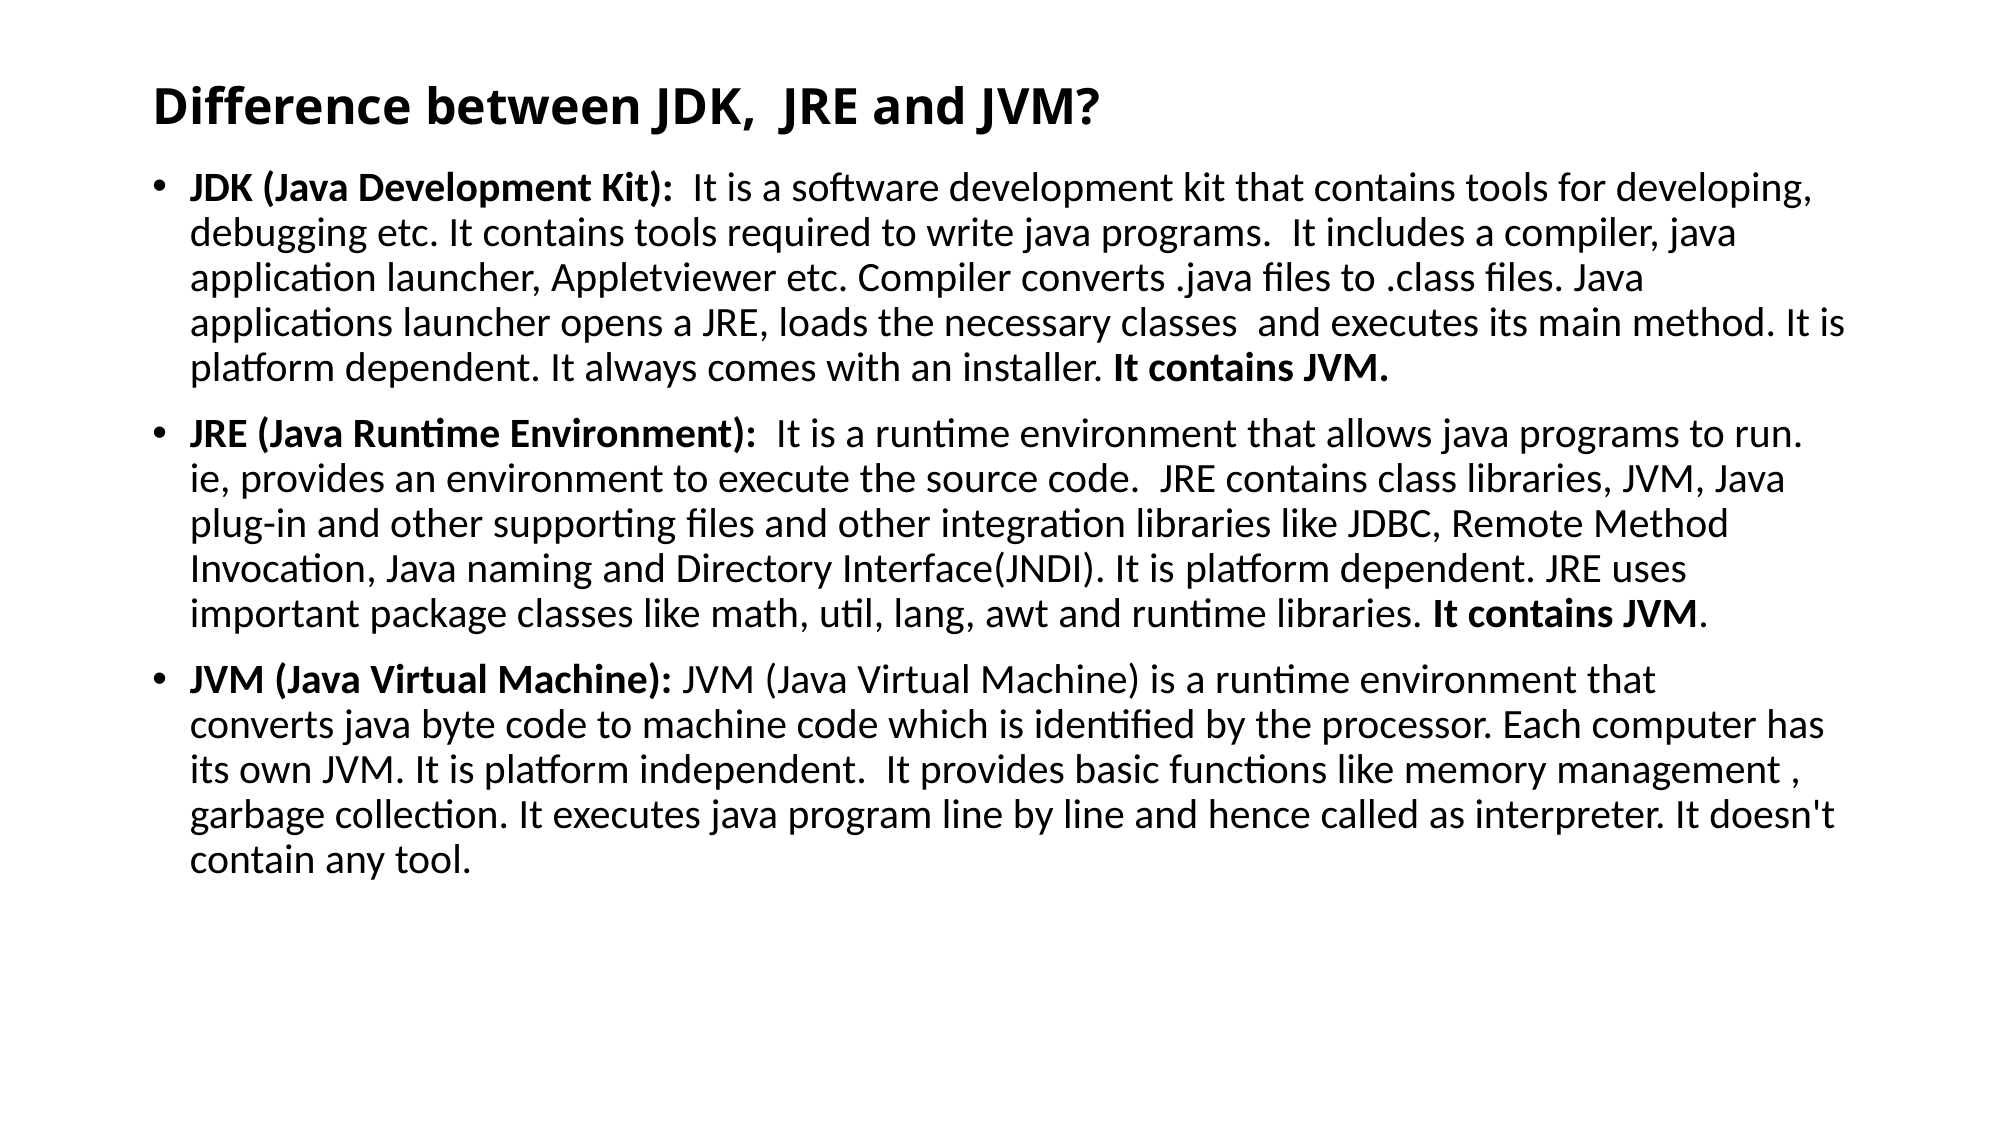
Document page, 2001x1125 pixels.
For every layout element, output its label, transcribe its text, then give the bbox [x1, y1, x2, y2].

list JDK (Java Development Kit): It is a software development kit that contains tools for developing, debugging etc. It contains tools required to write java programs. It includes a compiler, java application launcher, Appletviewer etc. Compiler converts .java files to .class files. Java applications launcher opens a JRE, loads the necessary classes and executes its main method. It is platform dependent. It always comes with an installer. It contains JVM. JRE (Java Runtime Environment): It is a runtime environment that allows java programs to run. ie, provides an environment to execute the source code. JRE contains class libraries, JVM, Java plug-in and other supporting files and other integration libraries like JDBC, Remote Method Invocation, Java naming and Directory Interface(JNDI). It is platform dependent. JRE uses important package classes like math, util, lang, awt and runtime libraries. It contains JVM. JVM (Java Virtual Machine): JVM (Java Virtual Machine) is a runtime environment that converts java byte code to machine code which is identified by the processor. Each computer has its own JVM. It is platform independent. It provides basic functions like memory management , garbage collection. It executes java program line by line and hence called as interpreter. It doesn't contain any tool. [137, 157, 1863, 1014]
title Difference between JDK, JRE and JVM? [137, 59, 1863, 157]
